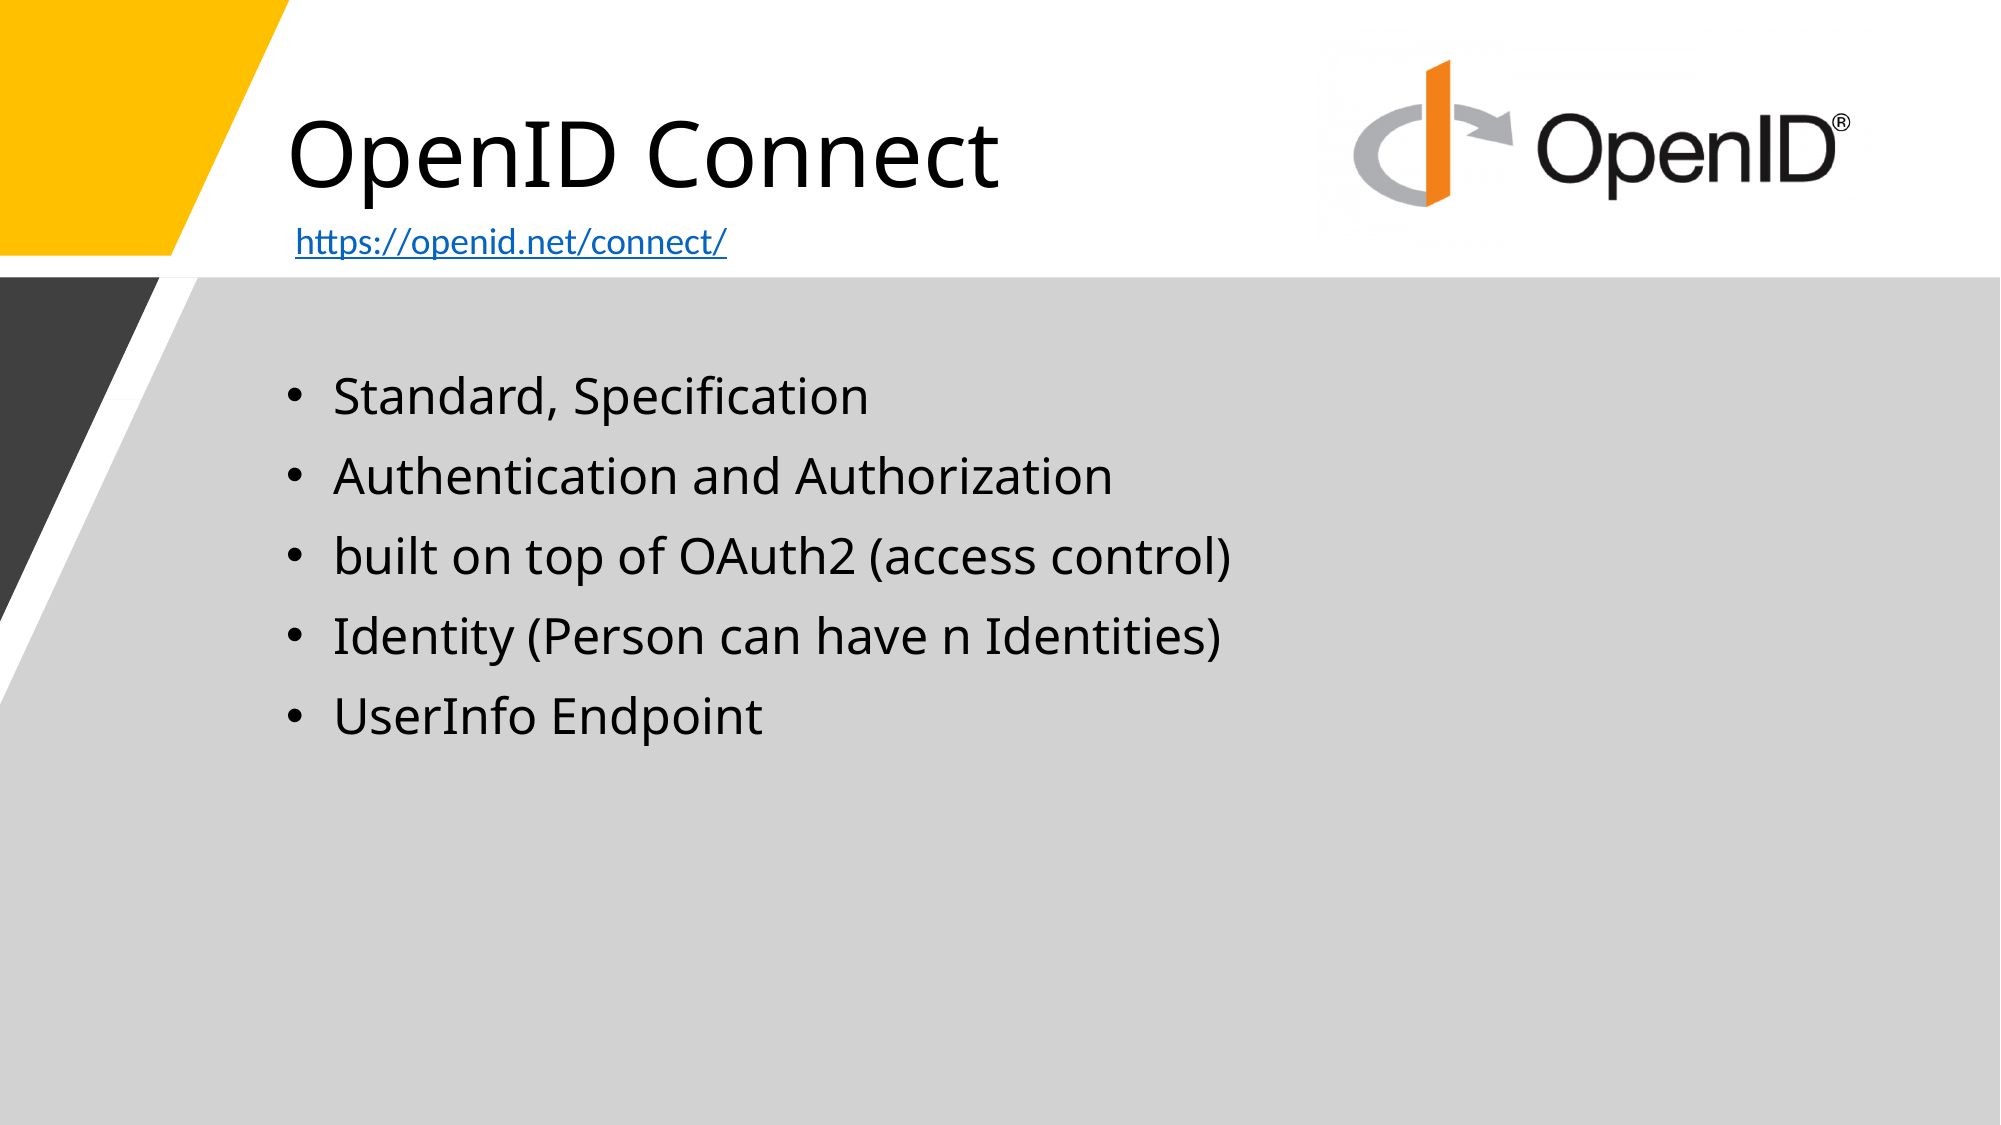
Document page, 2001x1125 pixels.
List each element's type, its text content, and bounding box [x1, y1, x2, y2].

text_box [0, 0, 291, 257]
text_box https://openid.net/connect/ [280, 209, 1281, 270]
text_box Standard, Specification Authentication and Authorization built on top of OAuth2 (access control) Identity (Person can have n Identities) UserInfo Endpoint [271, 356, 1808, 1020]
text_box OpenID Connect [271, 59, 1315, 255]
text_box [0, 276, 162, 622]
text_box [0, 276, 2000, 1125]
picture [1315, 29, 1880, 255]
